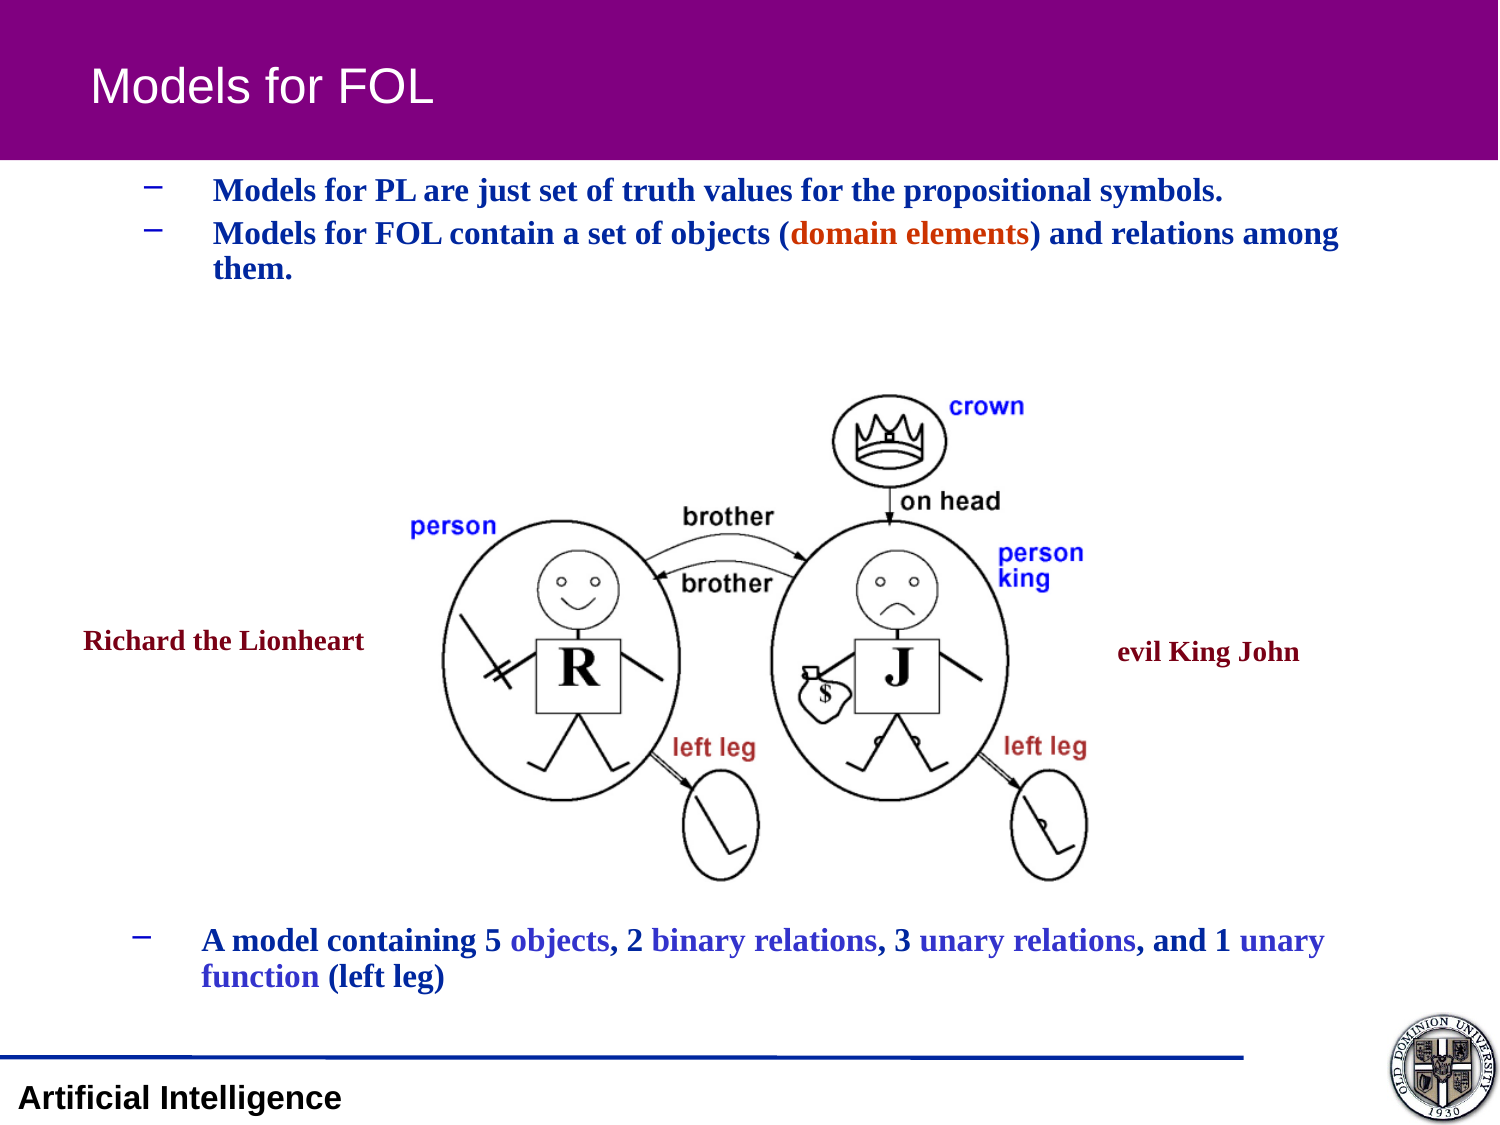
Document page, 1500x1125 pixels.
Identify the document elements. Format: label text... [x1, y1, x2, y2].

text_box A model containing 5 objects, 2 binary relations, 3 unary relations, and 1 unary function (left leg) [34, 915, 1444, 1026]
picture [409, 392, 1091, 883]
text_box evil King John [1102, 628, 1478, 684]
picture [1387, 1012, 1500, 1125]
text_box Models for PL are just set of truth values for the propositional symbols. Models for FOL contain a set of objects (domain elements) and relations among them. [45, 165, 1416, 375]
text_box Richard the Lionheart [68, 617, 409, 673]
text_box Models for FOL [74, 45, 1425, 150]
